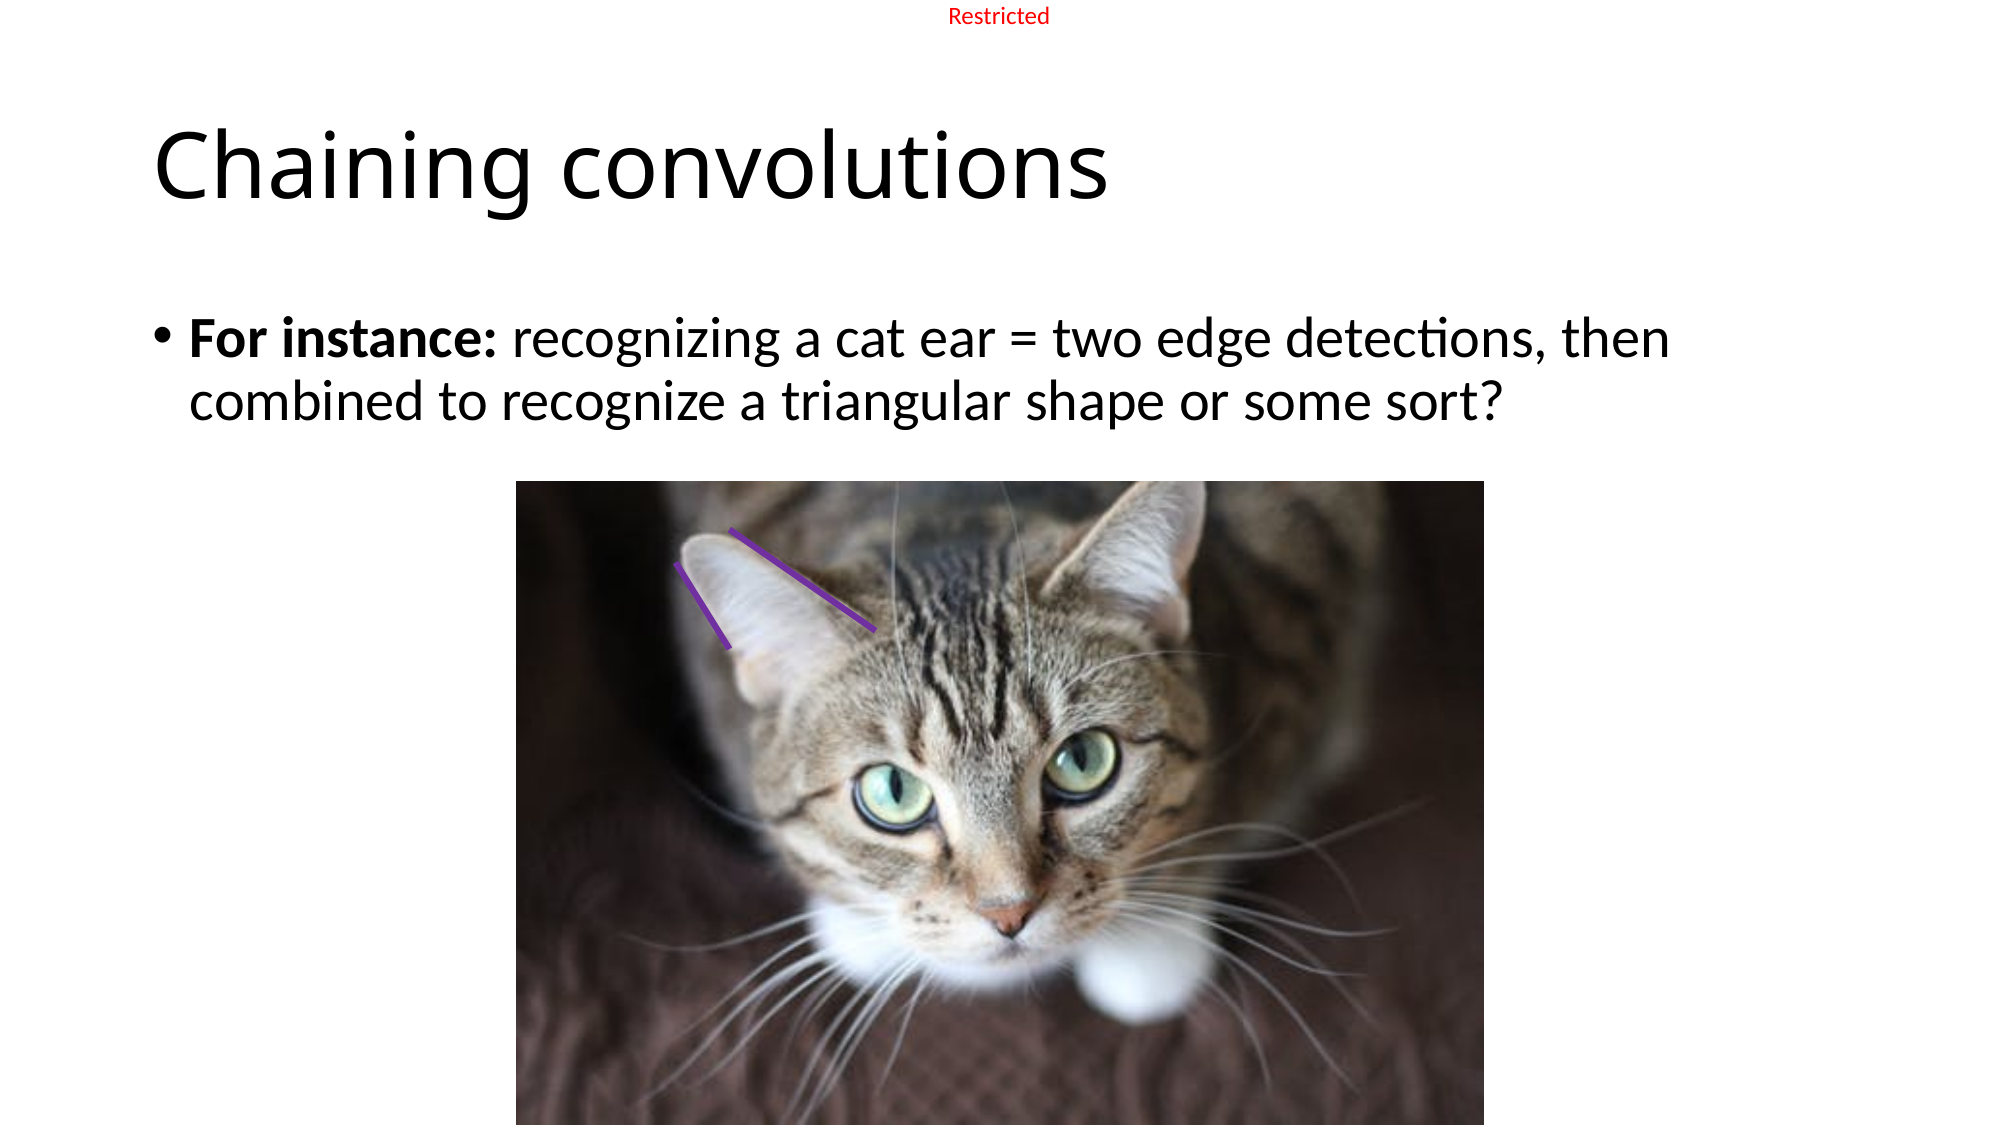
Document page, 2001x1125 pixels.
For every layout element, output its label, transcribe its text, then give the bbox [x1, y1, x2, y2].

title Chaining convolutions [137, 59, 1863, 278]
picture [516, 481, 1484, 1125]
list For instance: recognizing a cat ear = two edge detections, then combined to recognize a triangular shape or some sort? [137, 299, 1863, 1014]
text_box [729, 529, 876, 631]
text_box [675, 562, 730, 649]
